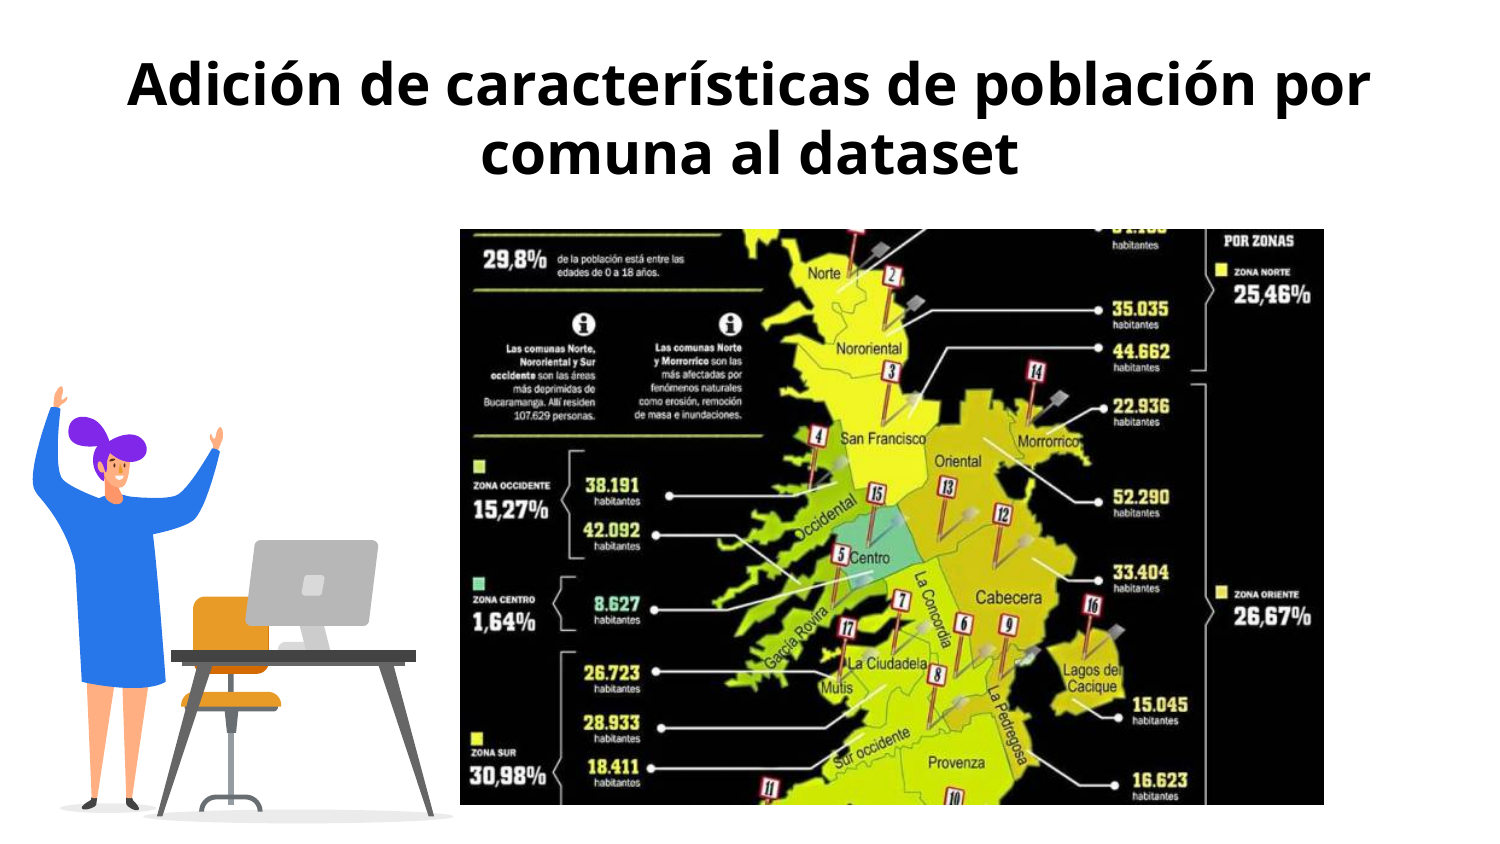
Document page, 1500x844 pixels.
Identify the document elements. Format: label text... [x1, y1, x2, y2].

picture [459, 229, 1324, 805]
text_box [32, 386, 454, 824]
title Adición de características de población por comuna al dataset [75, 67, 1425, 129]
